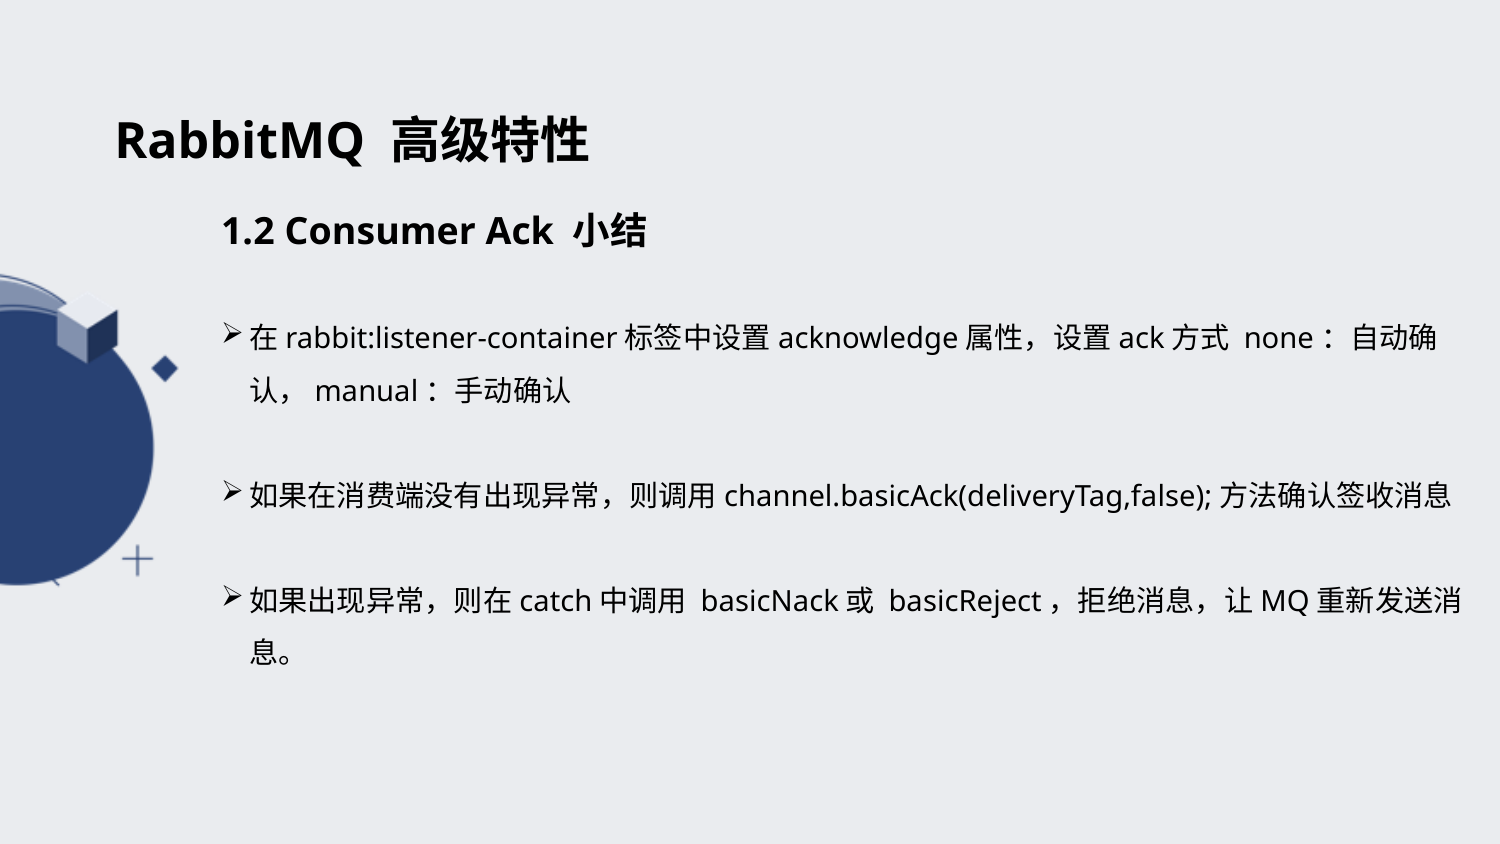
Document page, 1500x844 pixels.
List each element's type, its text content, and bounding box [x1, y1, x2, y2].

picture [0, 0, 1500, 844]
text_box 1.2 Consumer Ack 小结 [206, 176, 1293, 259]
text_box RabbitMQ 高级特性 [103, 76, 987, 209]
text_box 在rabbit:listener-container标签中设置acknowledge属性，设置ack方式 none：自动确认，manual：手动确认 如果在消费端没有出现异常，则调用channel.basicAck(deliveryTag,false);方法确认签收消息 如果出现异常，则在catch中调用 basicNack或 basicReject，拒绝消息，让MQ重新发送消息。 [206, 259, 1500, 730]
